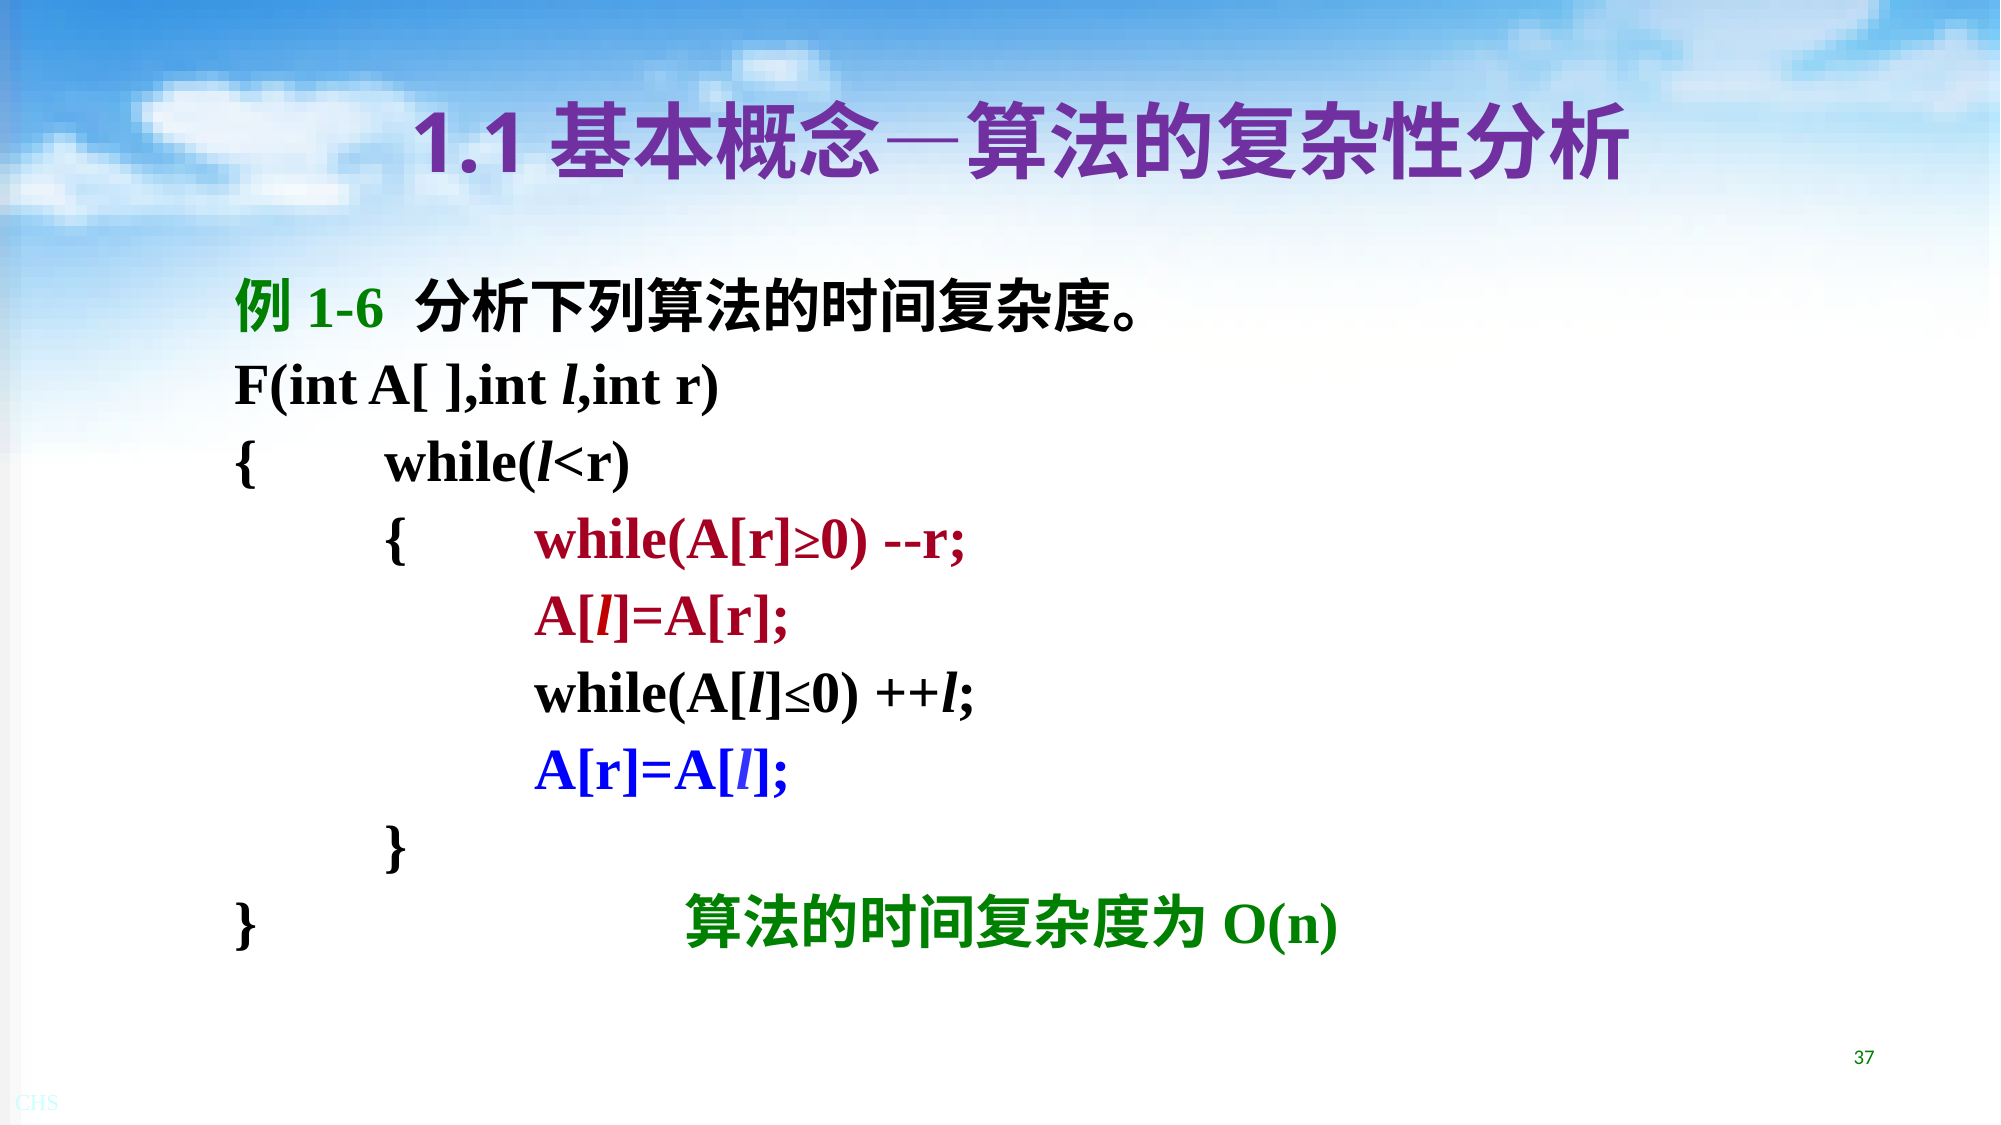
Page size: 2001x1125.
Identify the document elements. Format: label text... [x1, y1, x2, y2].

list 例1-6 分析下列算法的时间复杂度。 F(int A[ ],int l,int r) { while(l<r) { while(A[r]≥0) --r; A[l]=A[r]; while(A[l]≤0) ++l; A[r]=A[l]; } } 算法的时间复杂度为O(n) [234, 262, 1782, 1009]
slide_number 37 [1821, 1041, 1907, 1071]
picture [0, 0, 2000, 1125]
title 1.1基本概念—算法的复杂性分析 [361, 38, 1680, 239]
